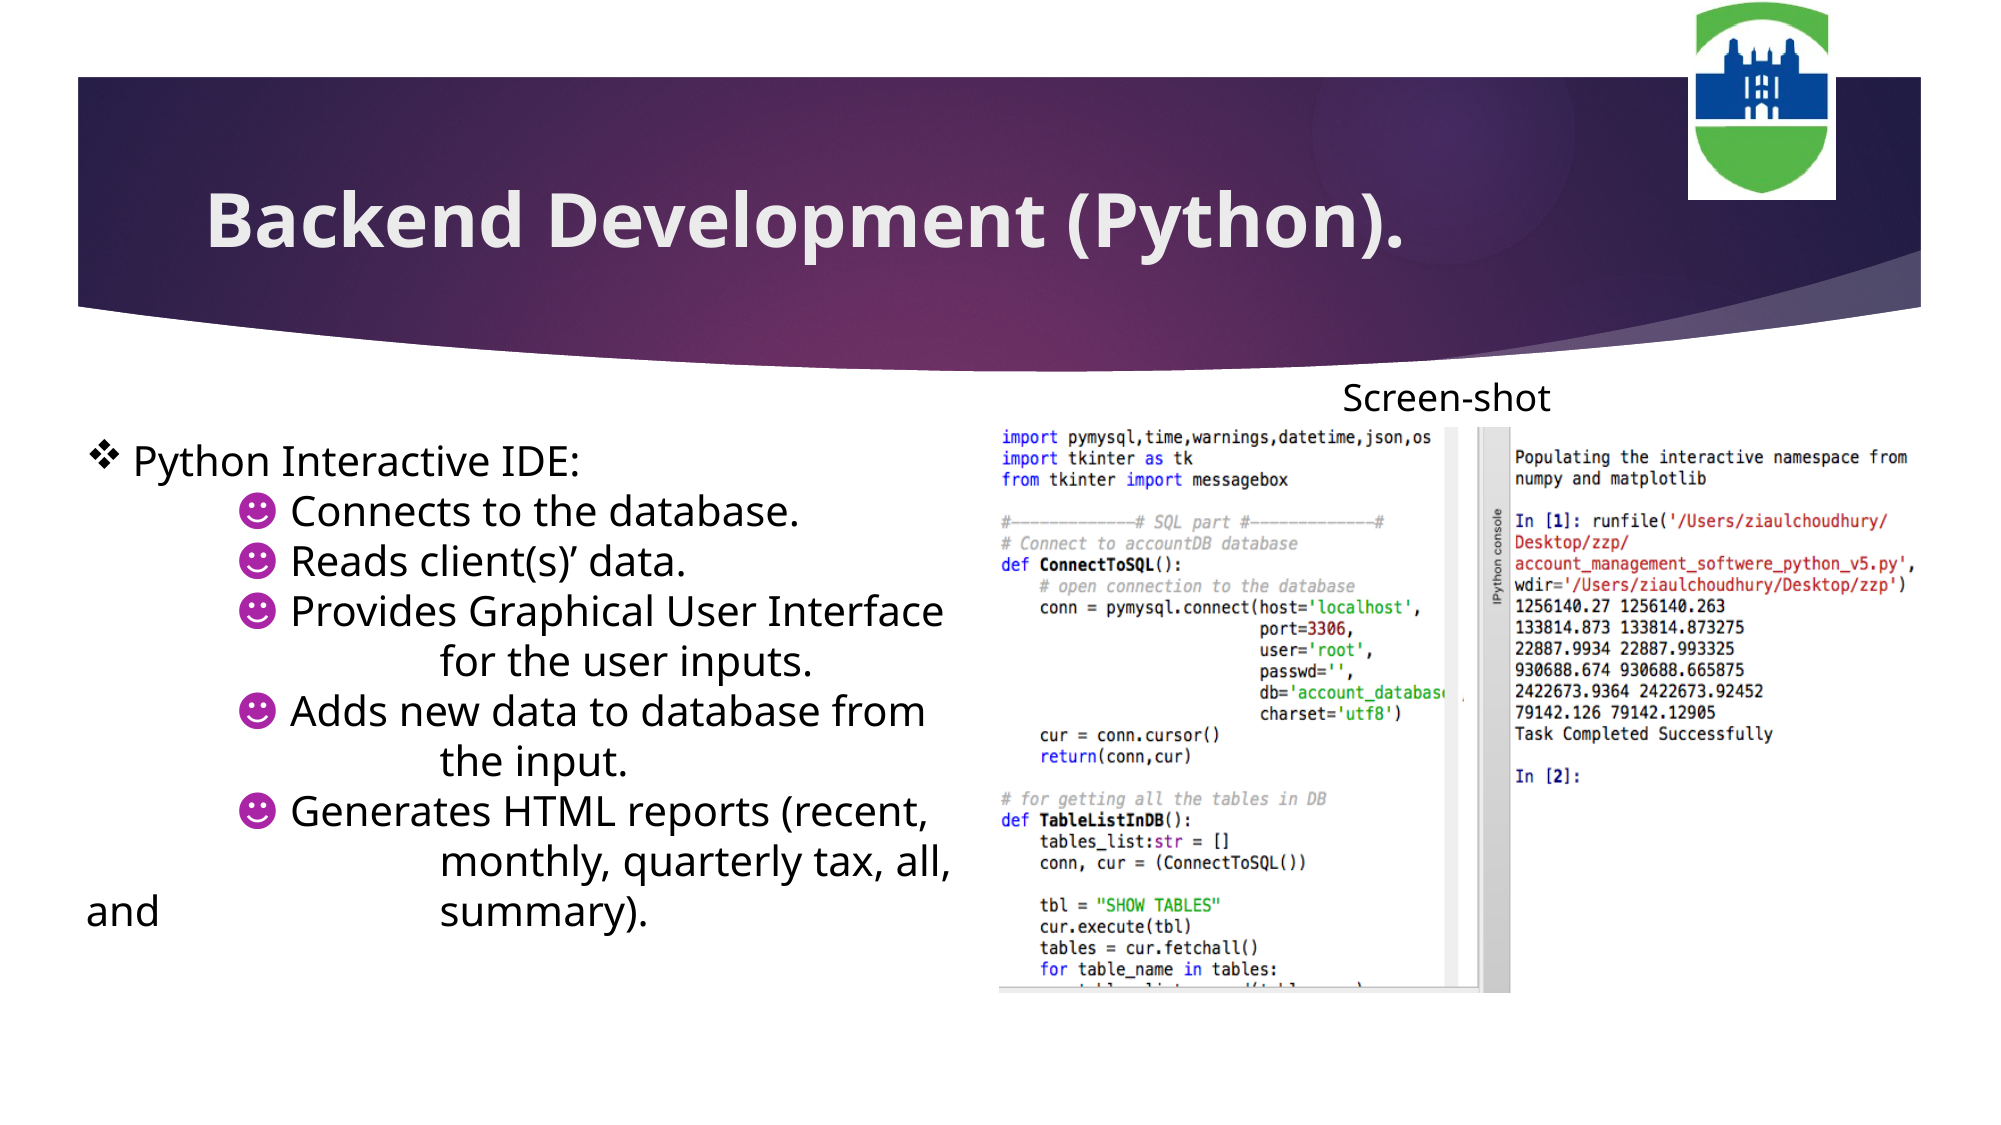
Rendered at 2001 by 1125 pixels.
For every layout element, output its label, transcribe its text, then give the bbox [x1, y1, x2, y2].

title Backend Development (Python). [189, 159, 1627, 276]
picture [1688, 0, 1836, 200]
text_box Screen-shot [1327, 366, 1567, 425]
text_box Python Interactive IDE: ☻ Connects to the database. ☻ Reads client(s)’ data. ☻ Provides Graphical User Interface for the user inputs. ☻ Adds new data to database from the input. ☻ Generates HTML reports (recent, monthly, quarterly tax, all, and summary). [71, 427, 969, 987]
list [999, 426, 1914, 993]
